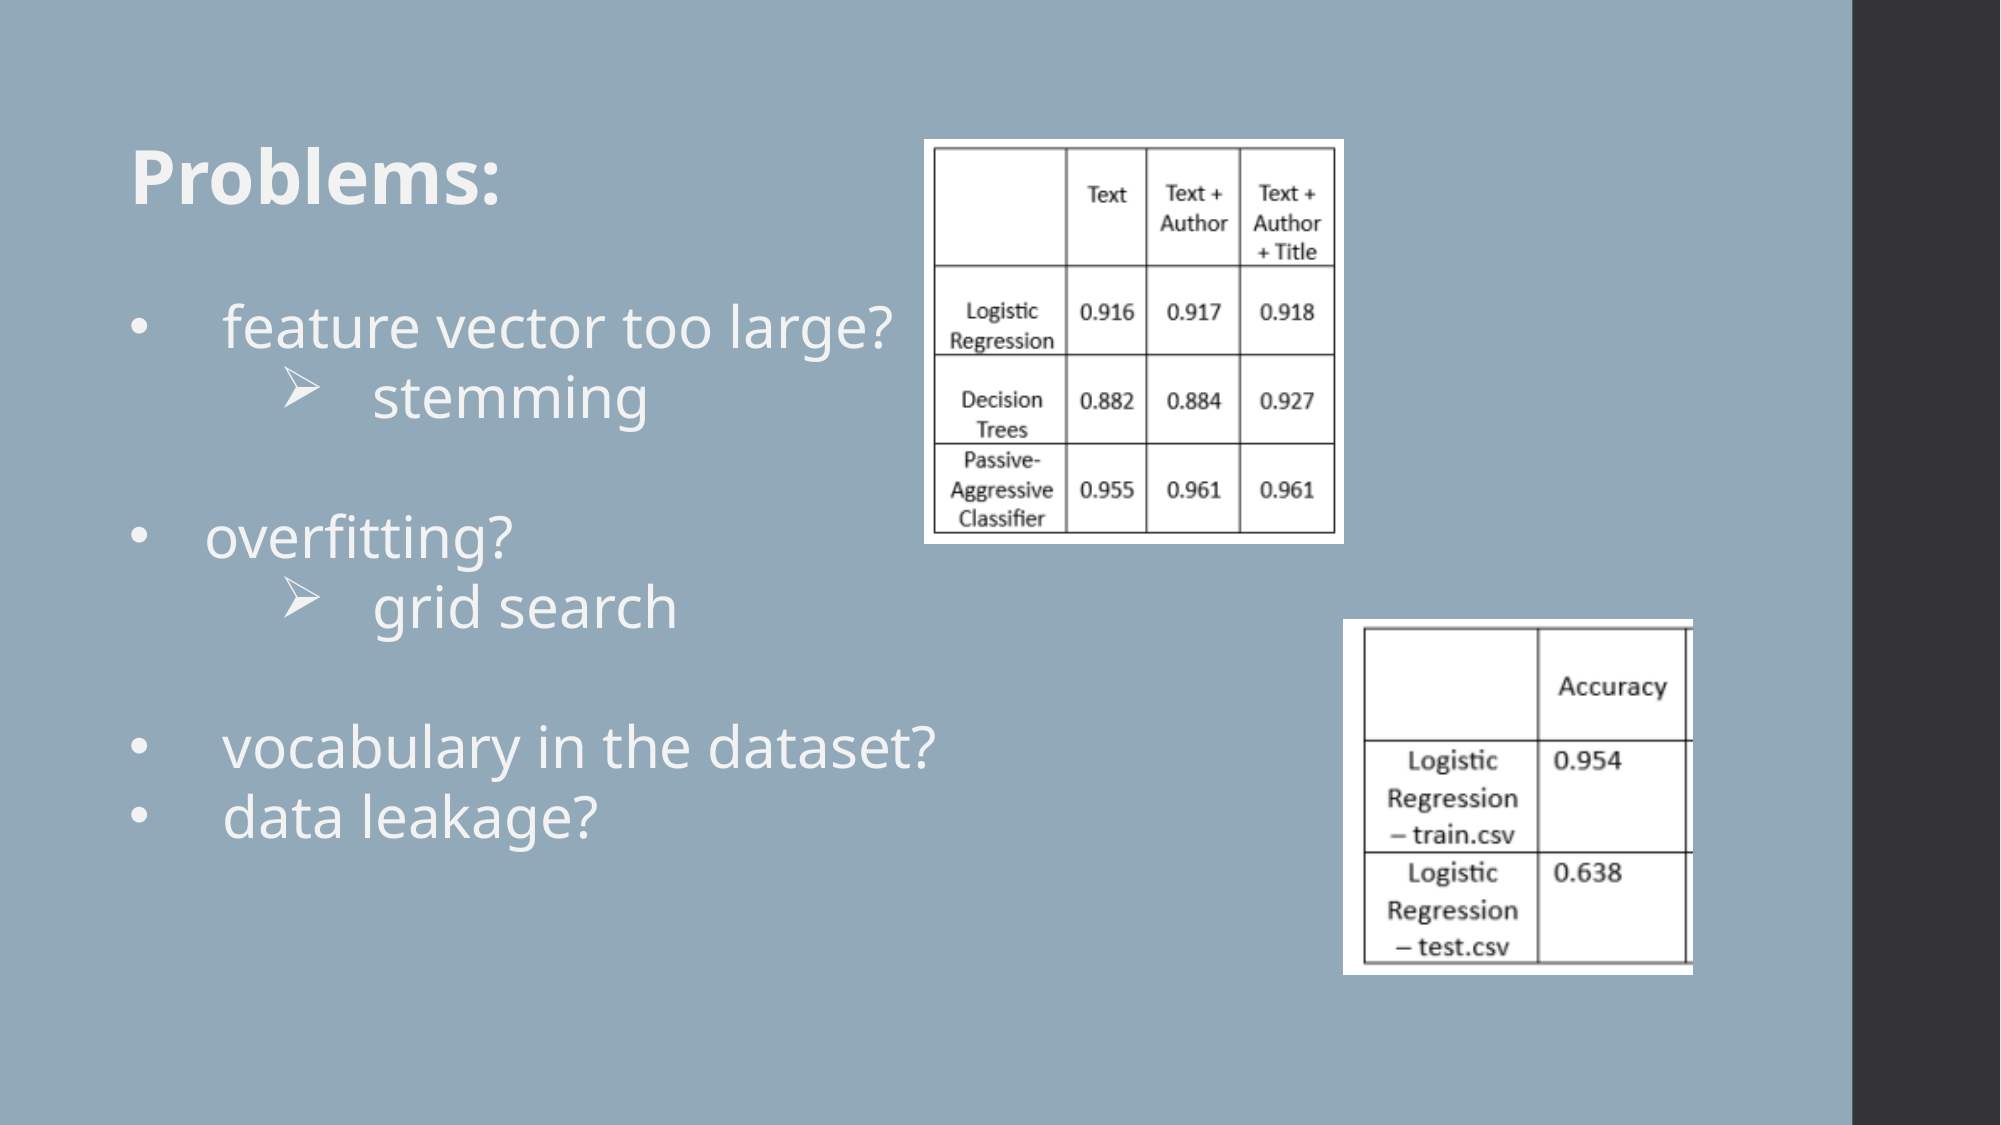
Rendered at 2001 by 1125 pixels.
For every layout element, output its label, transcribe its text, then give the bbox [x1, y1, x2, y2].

picture [924, 138, 1345, 544]
picture [1343, 619, 1693, 975]
text_box Problems: feature vector too large? stemming overfitting? grid search vocabulary in the dataset? data leakage? [114, 122, 1631, 928]
